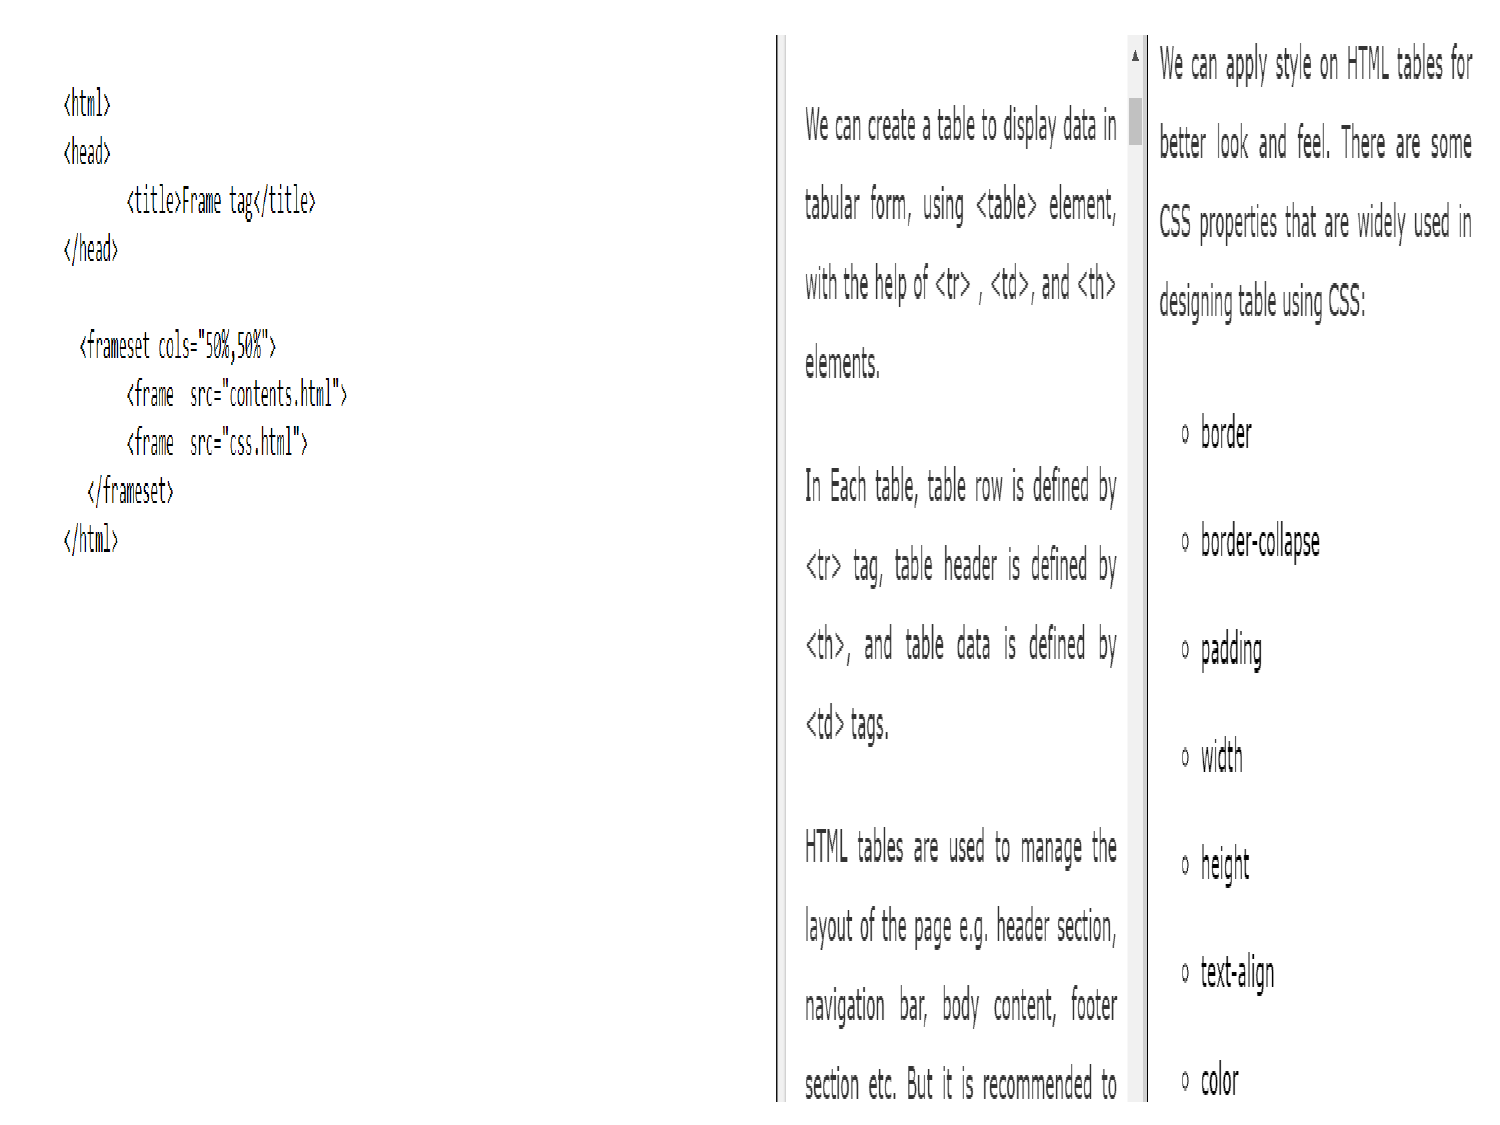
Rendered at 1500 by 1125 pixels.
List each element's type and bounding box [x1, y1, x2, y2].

picture [58, 34, 1477, 1102]
